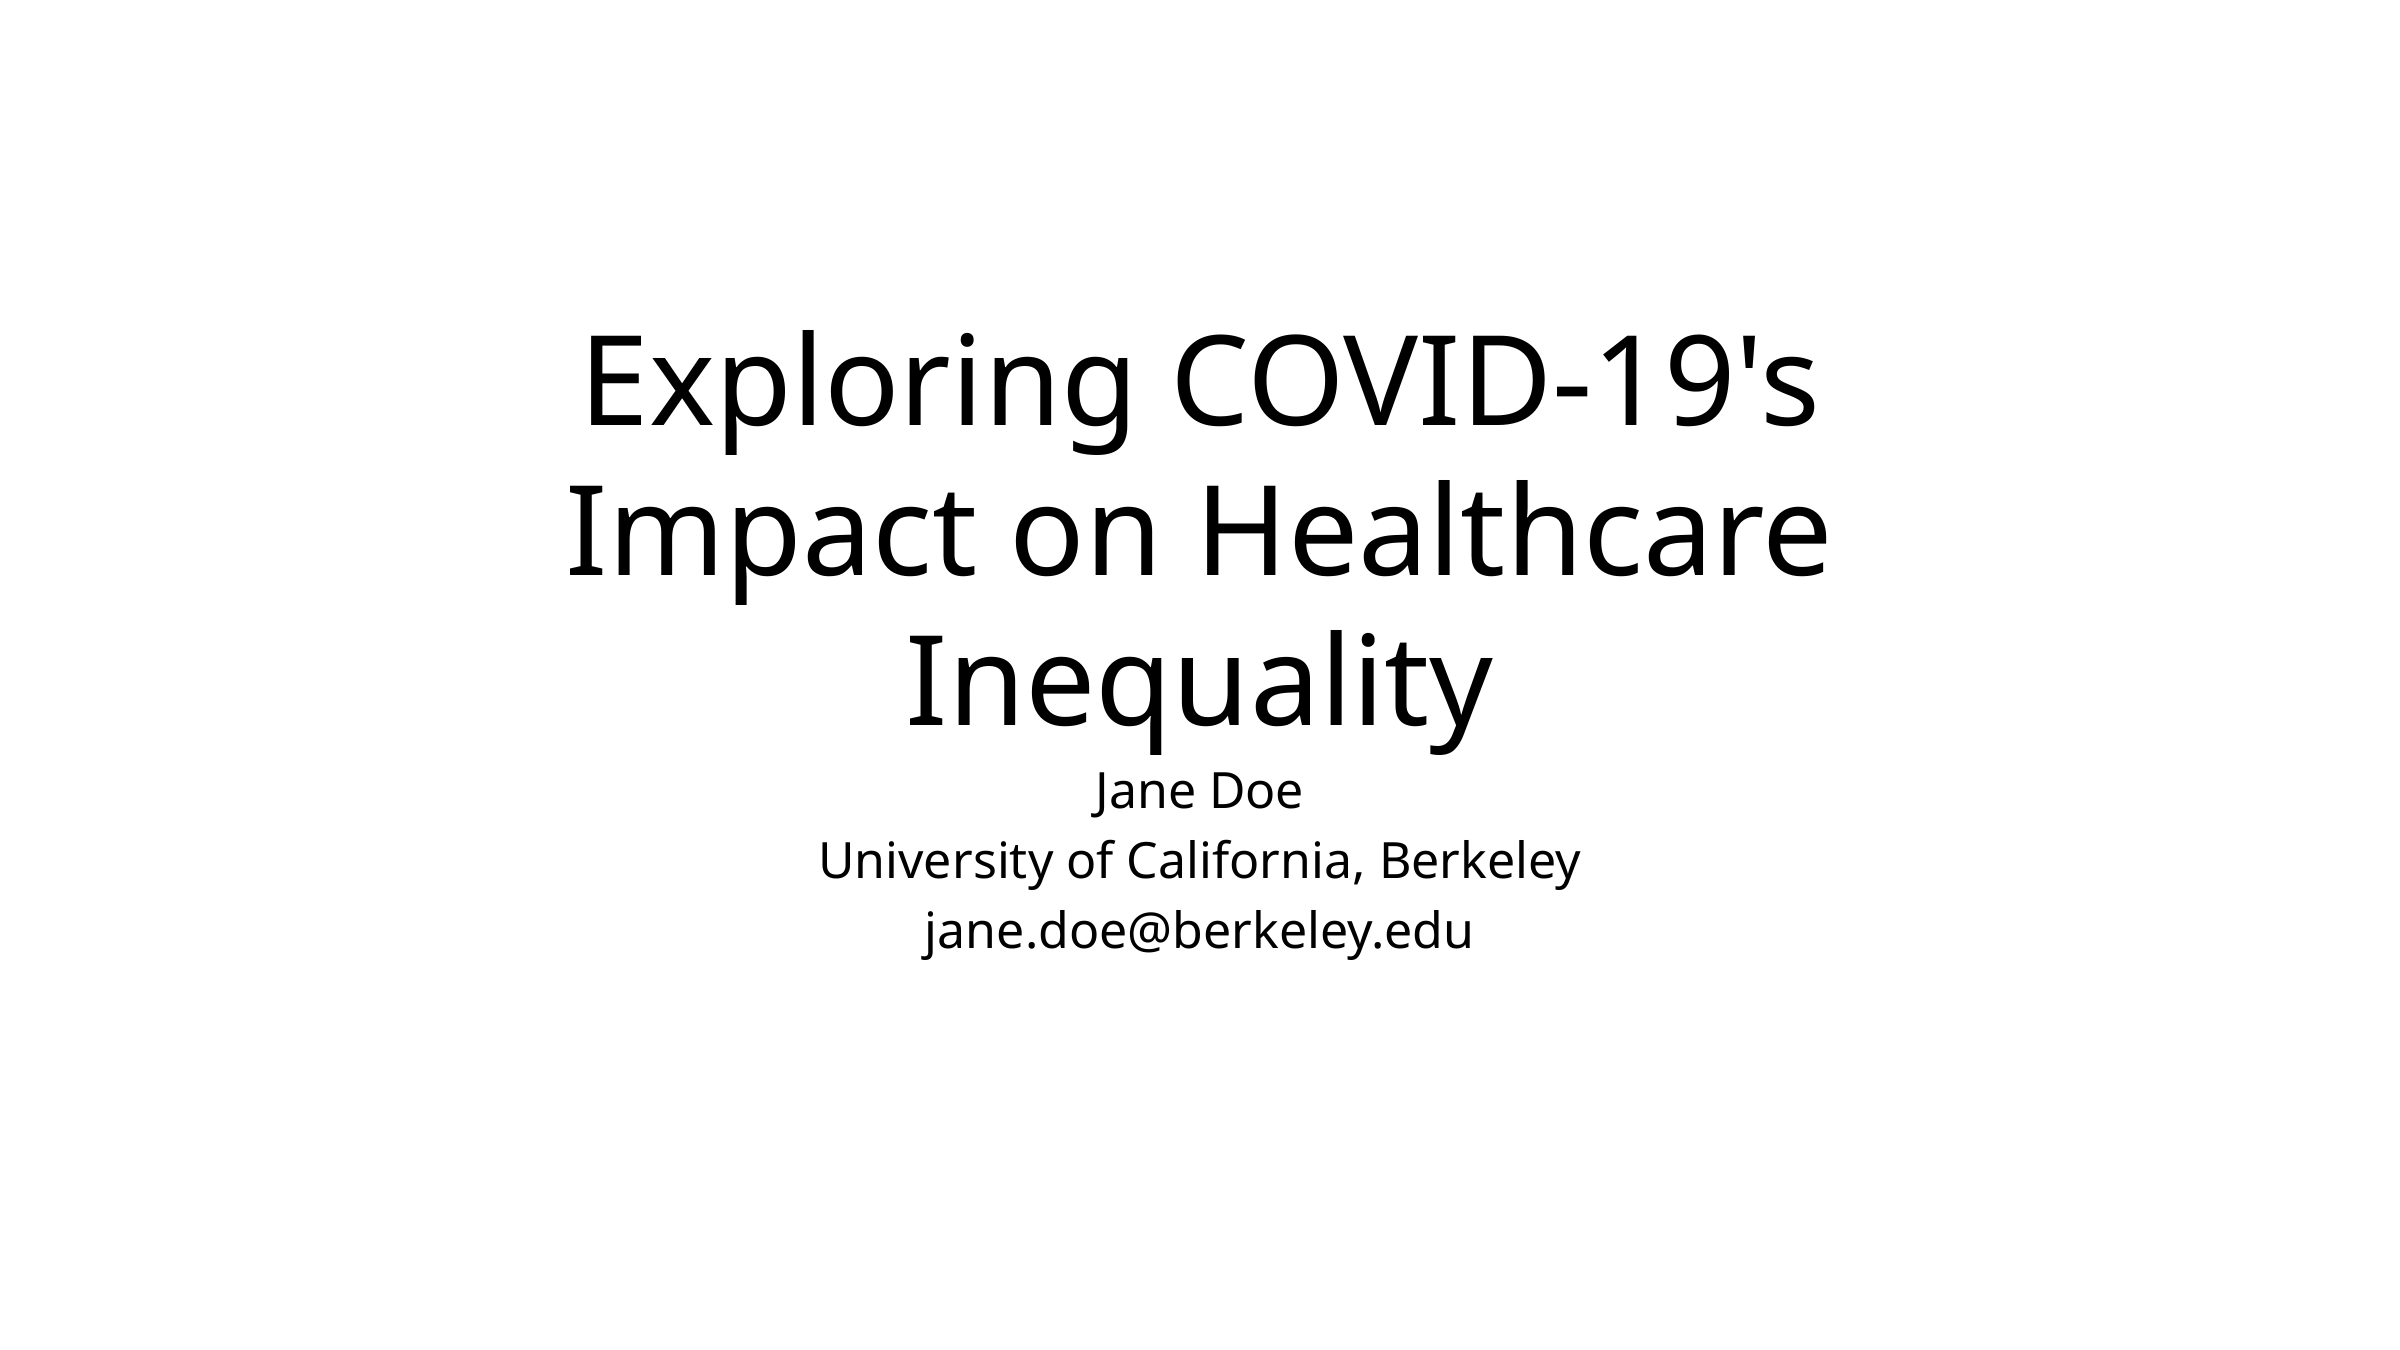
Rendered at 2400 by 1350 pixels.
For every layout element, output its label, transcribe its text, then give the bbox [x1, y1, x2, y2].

title Exploring COVID-19's Impact on Healthcare Inequality [450, 329, 1950, 721]
subtitle Jane Doe University of California, Berkeley jane.doe@berkeley.edu [450, 750, 1950, 1023]
